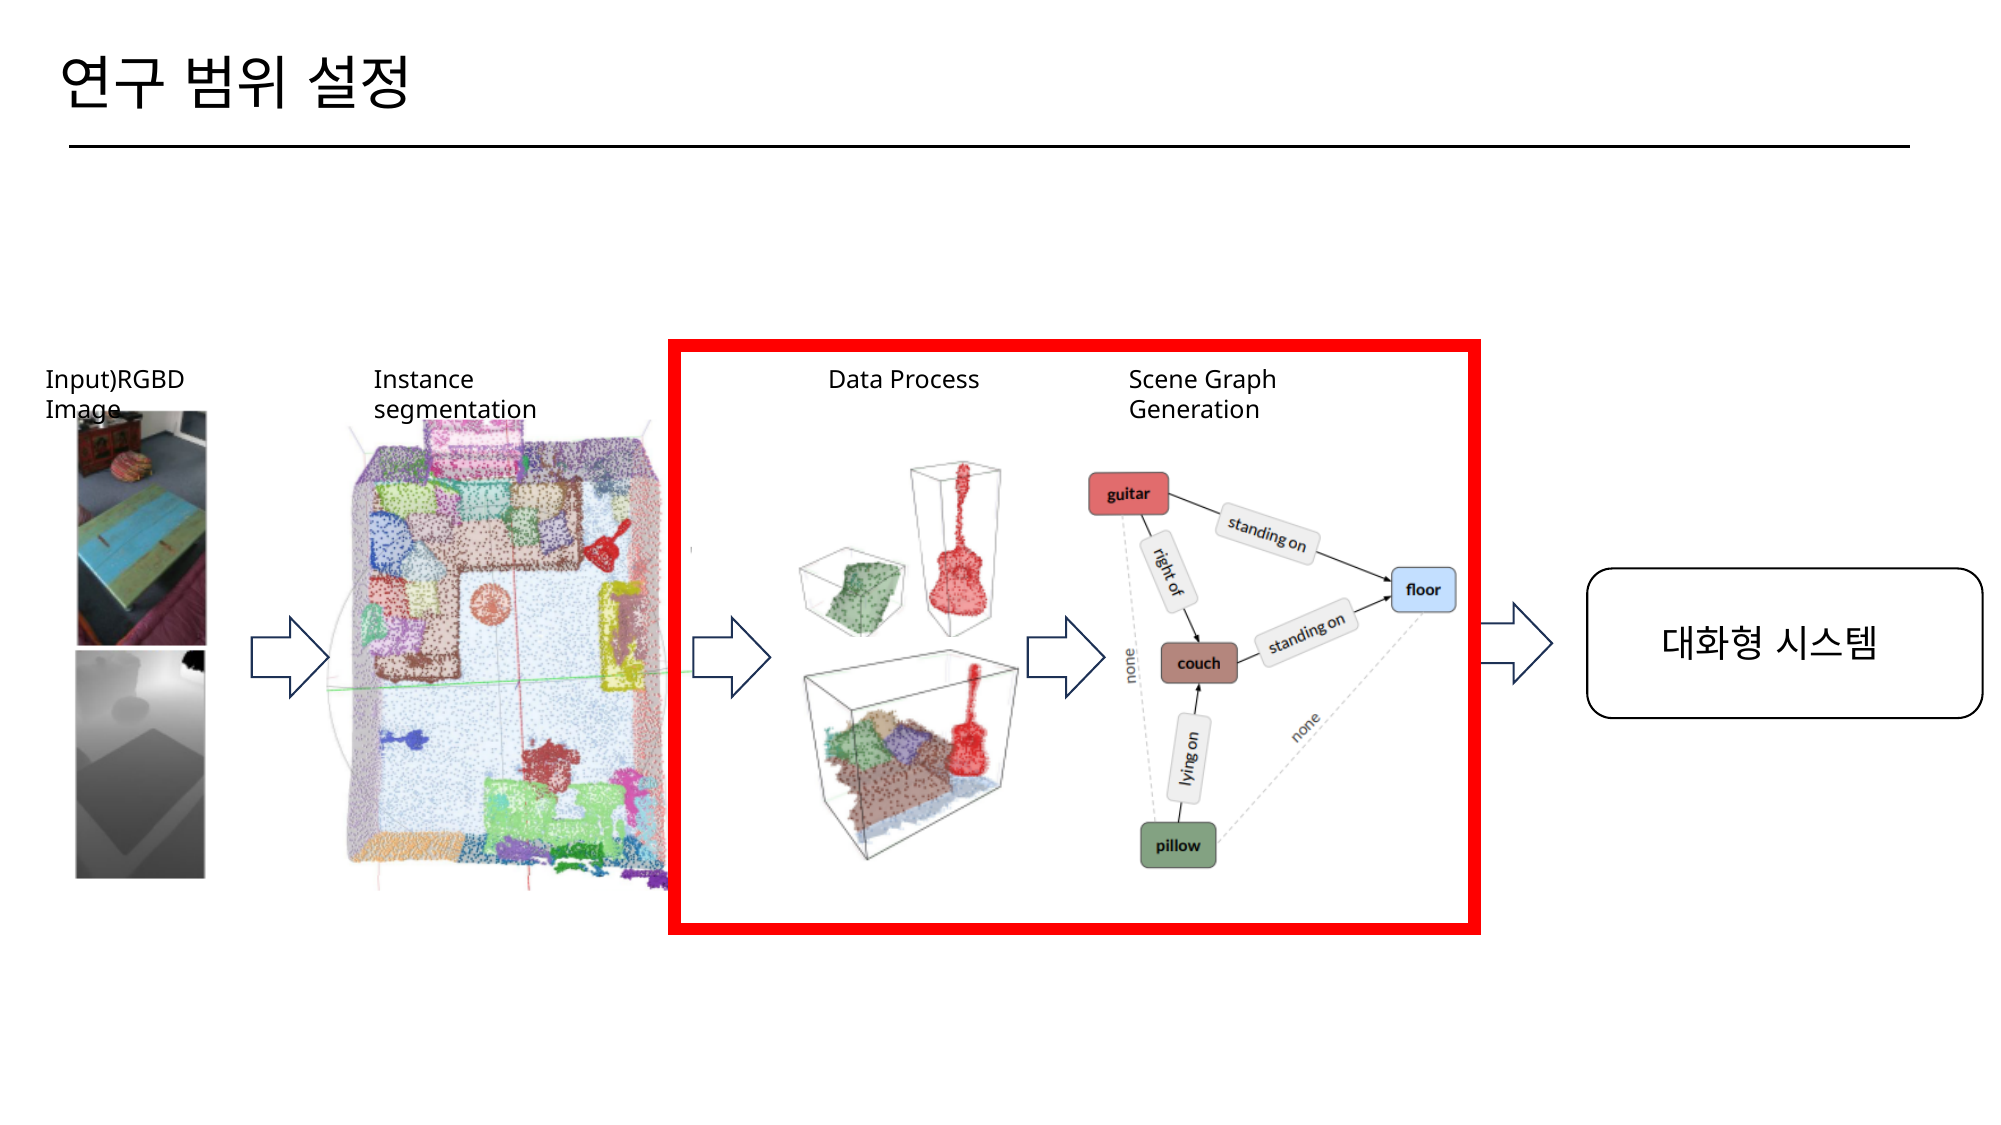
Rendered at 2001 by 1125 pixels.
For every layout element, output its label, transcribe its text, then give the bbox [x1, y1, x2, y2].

text_box Input)RGBD Image [30, 356, 281, 431]
picture [782, 444, 1027, 862]
text_box [1476, 600, 1554, 686]
text_box [250, 614, 296, 700]
text_box [674, 344, 1476, 930]
picture [65, 403, 217, 884]
picture [1085, 456, 1475, 875]
title 연구 범위 설정 [44, 11, 1886, 161]
text_box Instance segmentation [359, 356, 656, 416]
picture [296, 416, 692, 915]
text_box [1587, 568, 1983, 719]
